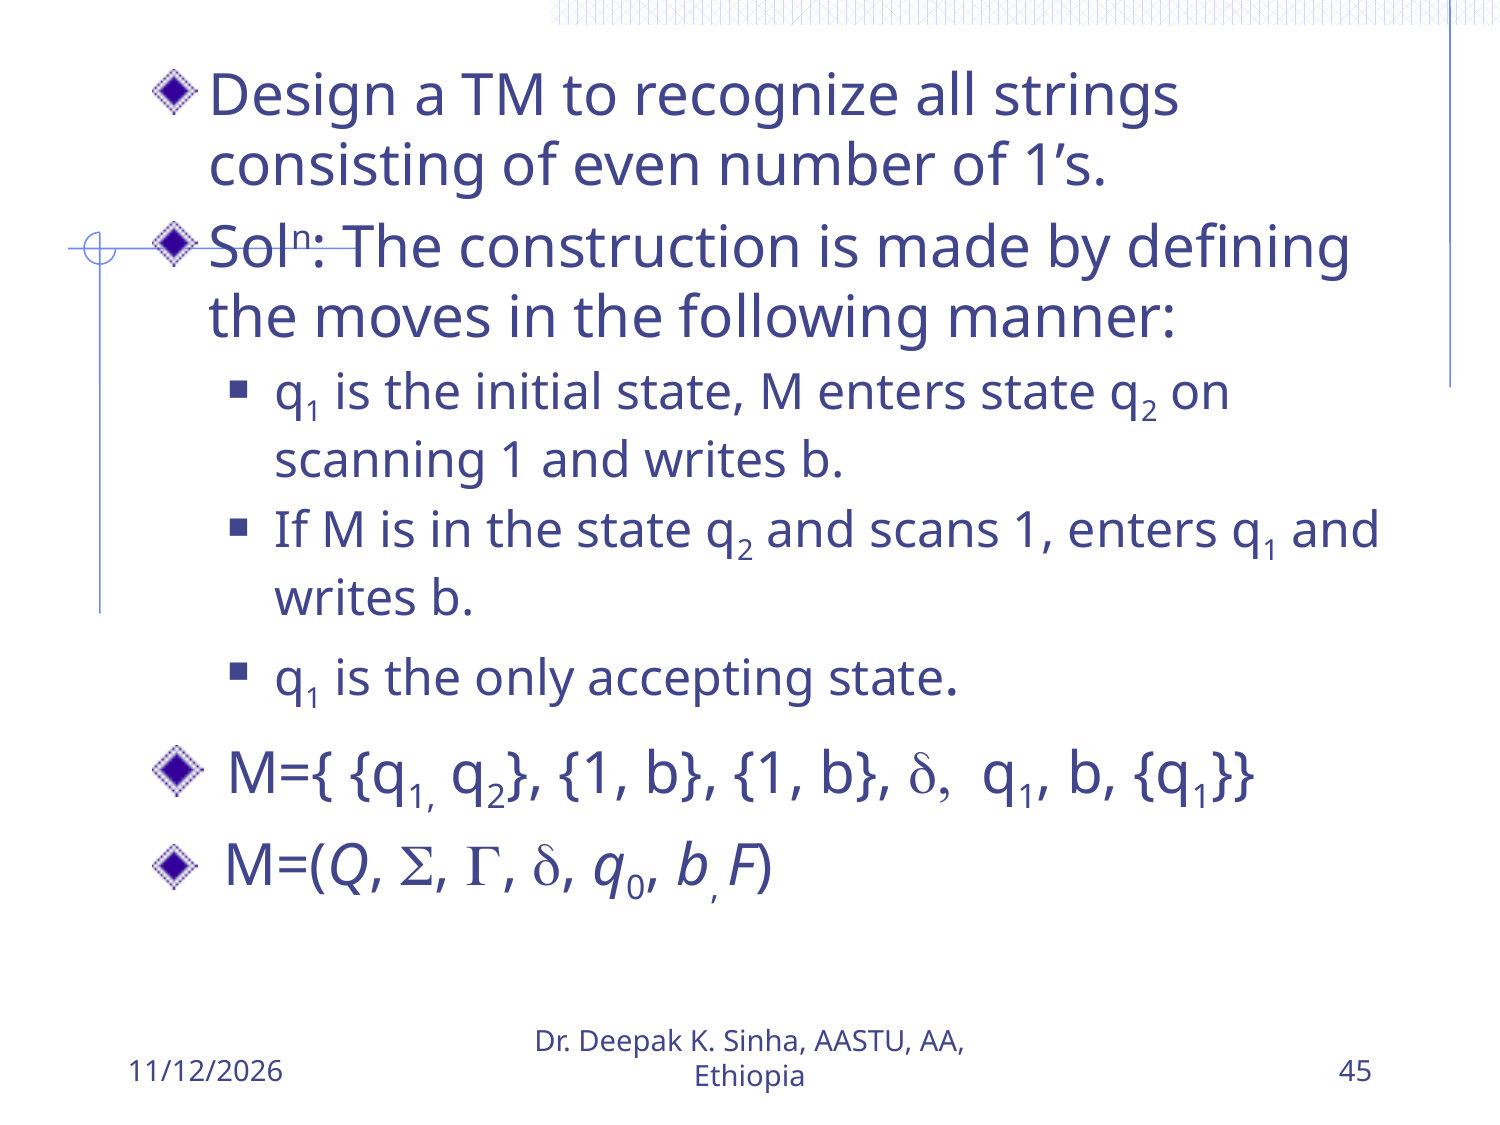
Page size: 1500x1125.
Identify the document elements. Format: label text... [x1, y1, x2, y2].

picture [152, 745, 204, 797]
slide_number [112, 1025, 425, 1100]
slide_number 45 [1074, 1025, 1388, 1100]
list Design a TM to recognize all strings consisting of even number of 1’s. Soln: The construction is made by defining the moves in the following manner: q1 is the initial state, M enters state q2 on scanning 1 and writes b. If M is in the state q2 and scans 1, enters q1 and writes b. q1 is the only accepting state. M={ {q1, q2}, {1, b}, {1, b}, d, q1, b, {q1}} M=(Q, S, G, d, q0, b, F) [137, 49, 1413, 1026]
picture [152, 221, 198, 267]
picture [152, 844, 198, 890]
picture [152, 69, 198, 115]
footer Dr. Deepak K. Sinha, AASTU, AA, Ethiopia [512, 1025, 988, 1100]
